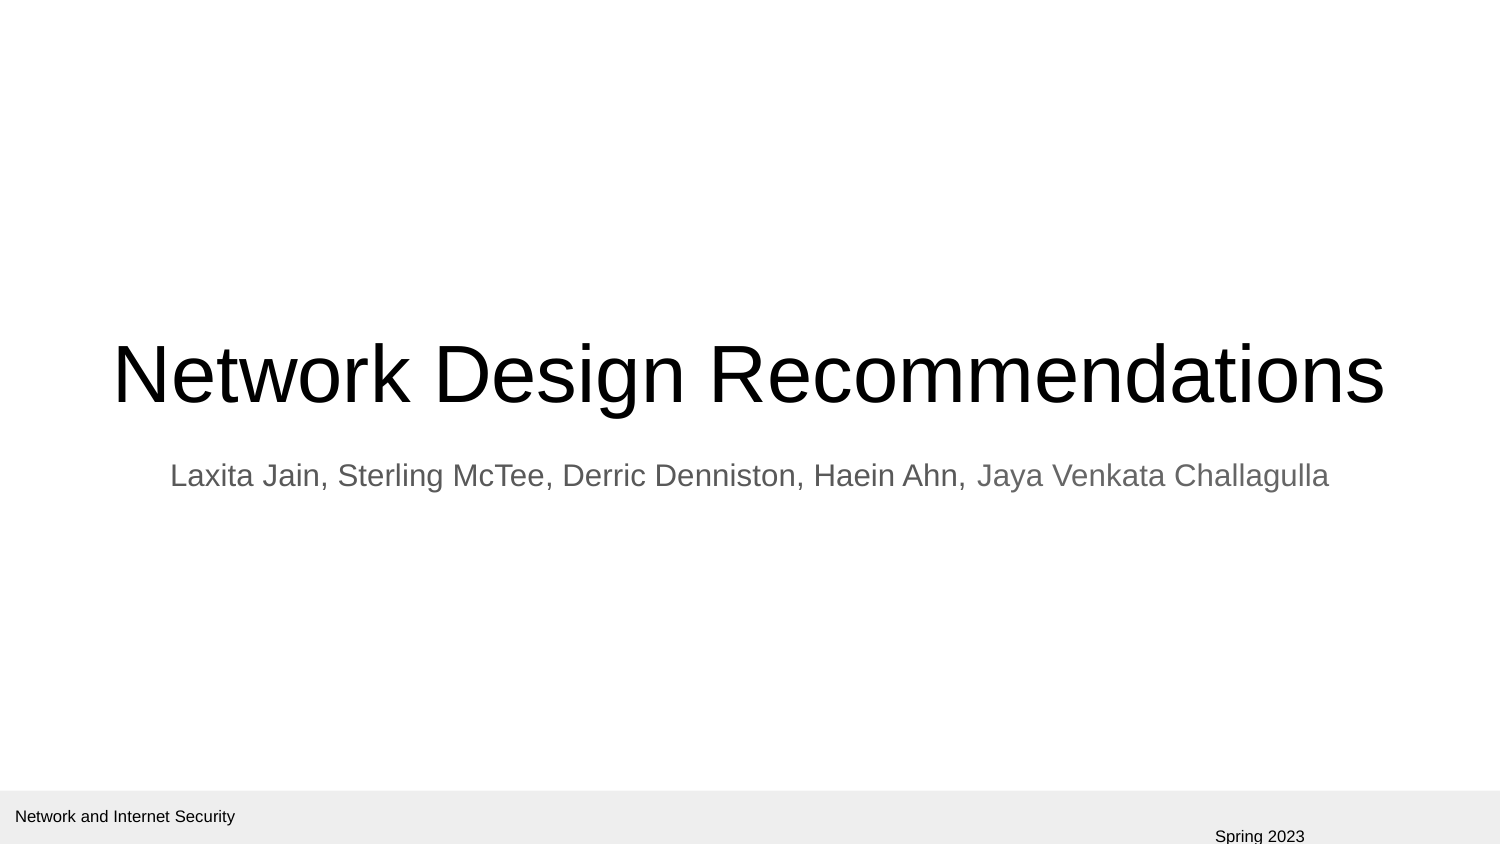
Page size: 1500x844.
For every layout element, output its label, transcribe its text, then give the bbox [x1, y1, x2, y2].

title Network Design Recommendations [51, 97, 1449, 434]
subtitle Laxita Jain, Sterling McTee, Derric Denniston, Haein Ahn, Jaya Venkata Challagulla [51, 439, 1449, 570]
